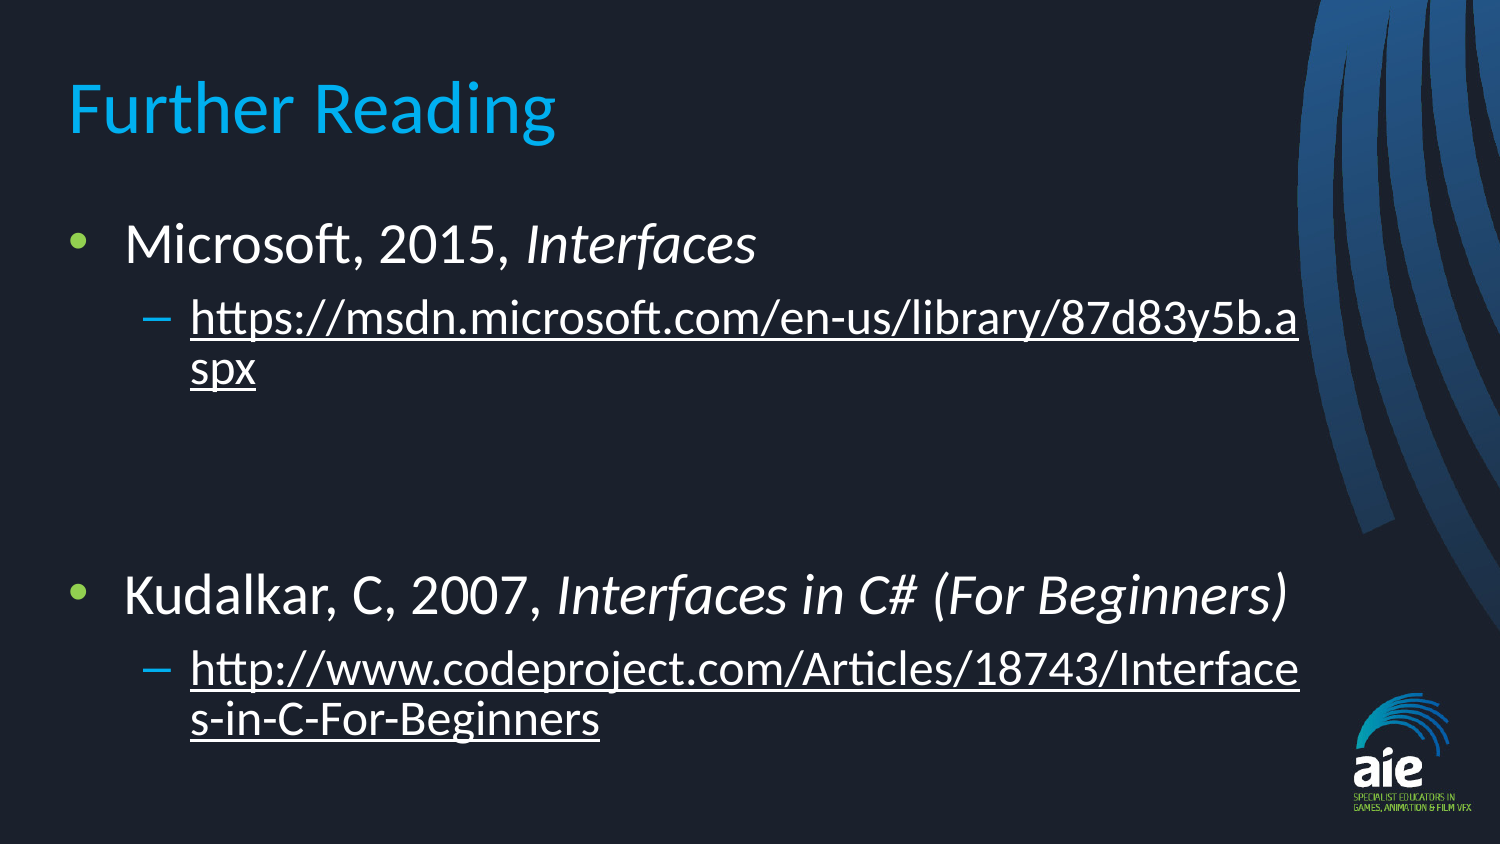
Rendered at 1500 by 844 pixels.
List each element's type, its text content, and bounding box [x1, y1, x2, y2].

title Further Reading [53, 33, 1425, 175]
picture [0, 0, 1500, 844]
list Microsoft, 2015, Interfaces https://msdn.microsoft.com/en-us/library/87d83y5b.aspx Kudalkar, C, 2007, Interfaces in C# (For Beginners) http://www.codeproject.com/Articles/18743/Interfaces-in-C-For-Beginners [53, 197, 1329, 753]
